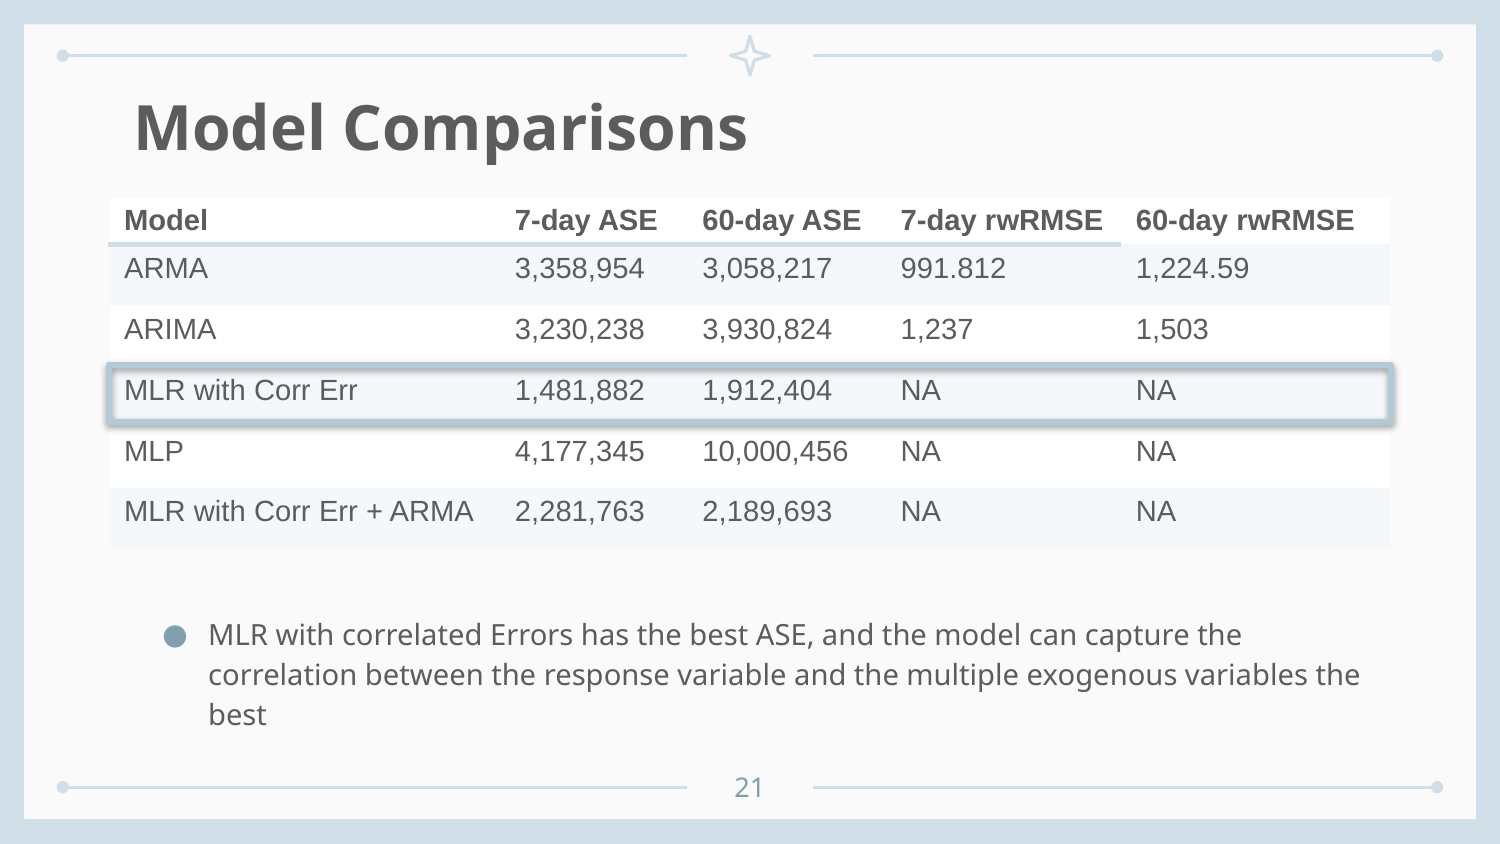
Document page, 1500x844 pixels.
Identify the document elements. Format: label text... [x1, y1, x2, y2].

table_header 7-day rwRMSE [886, 197, 1121, 242]
table_cell 2,281,763 [500, 488, 687, 548]
list MLR with correlated Errors has the best ASE, and the model can capture the correlation between the response variable and the multiple exogenous variables the best [118, 549, 1382, 730]
table_cell 1,237 [886, 305, 1121, 360]
table_cell NA [1121, 433, 1390, 488]
table_cell 10,000,456 [687, 433, 886, 488]
table_cell 1,224.59 [1121, 244, 1390, 305]
table_header Model [110, 197, 500, 242]
table_cell NA [886, 433, 1121, 488]
table_cell 4,177,345 [500, 433, 687, 488]
text_box [106, 362, 1394, 425]
table_cell 3,930,824 [687, 305, 886, 360]
table_cell MLR with Corr Err + ARMA [110, 488, 500, 548]
table_header 60-day rwRMSE [1121, 197, 1390, 244]
title Model Comparisons [118, 72, 1382, 167]
table_cell 3,058,217 [687, 247, 886, 305]
table_cell ARMA [110, 247, 500, 305]
table_cell NA [886, 488, 1121, 548]
table_cell ARIMA [110, 305, 500, 360]
table_header 60-day ASE [687, 197, 886, 242]
table_cell 1,503 [1121, 305, 1390, 360]
slide_number 21 [705, 755, 795, 810]
table_cell 3,230,238 [500, 305, 687, 360]
table_header 7-day ASE [500, 197, 687, 242]
table_cell 3,358,954 [500, 247, 687, 305]
table_cell 991.812 [886, 247, 1121, 305]
table_cell MLP [110, 433, 500, 488]
table_cell NA [1121, 488, 1390, 548]
table_cell 2,189,693 [687, 488, 886, 548]
